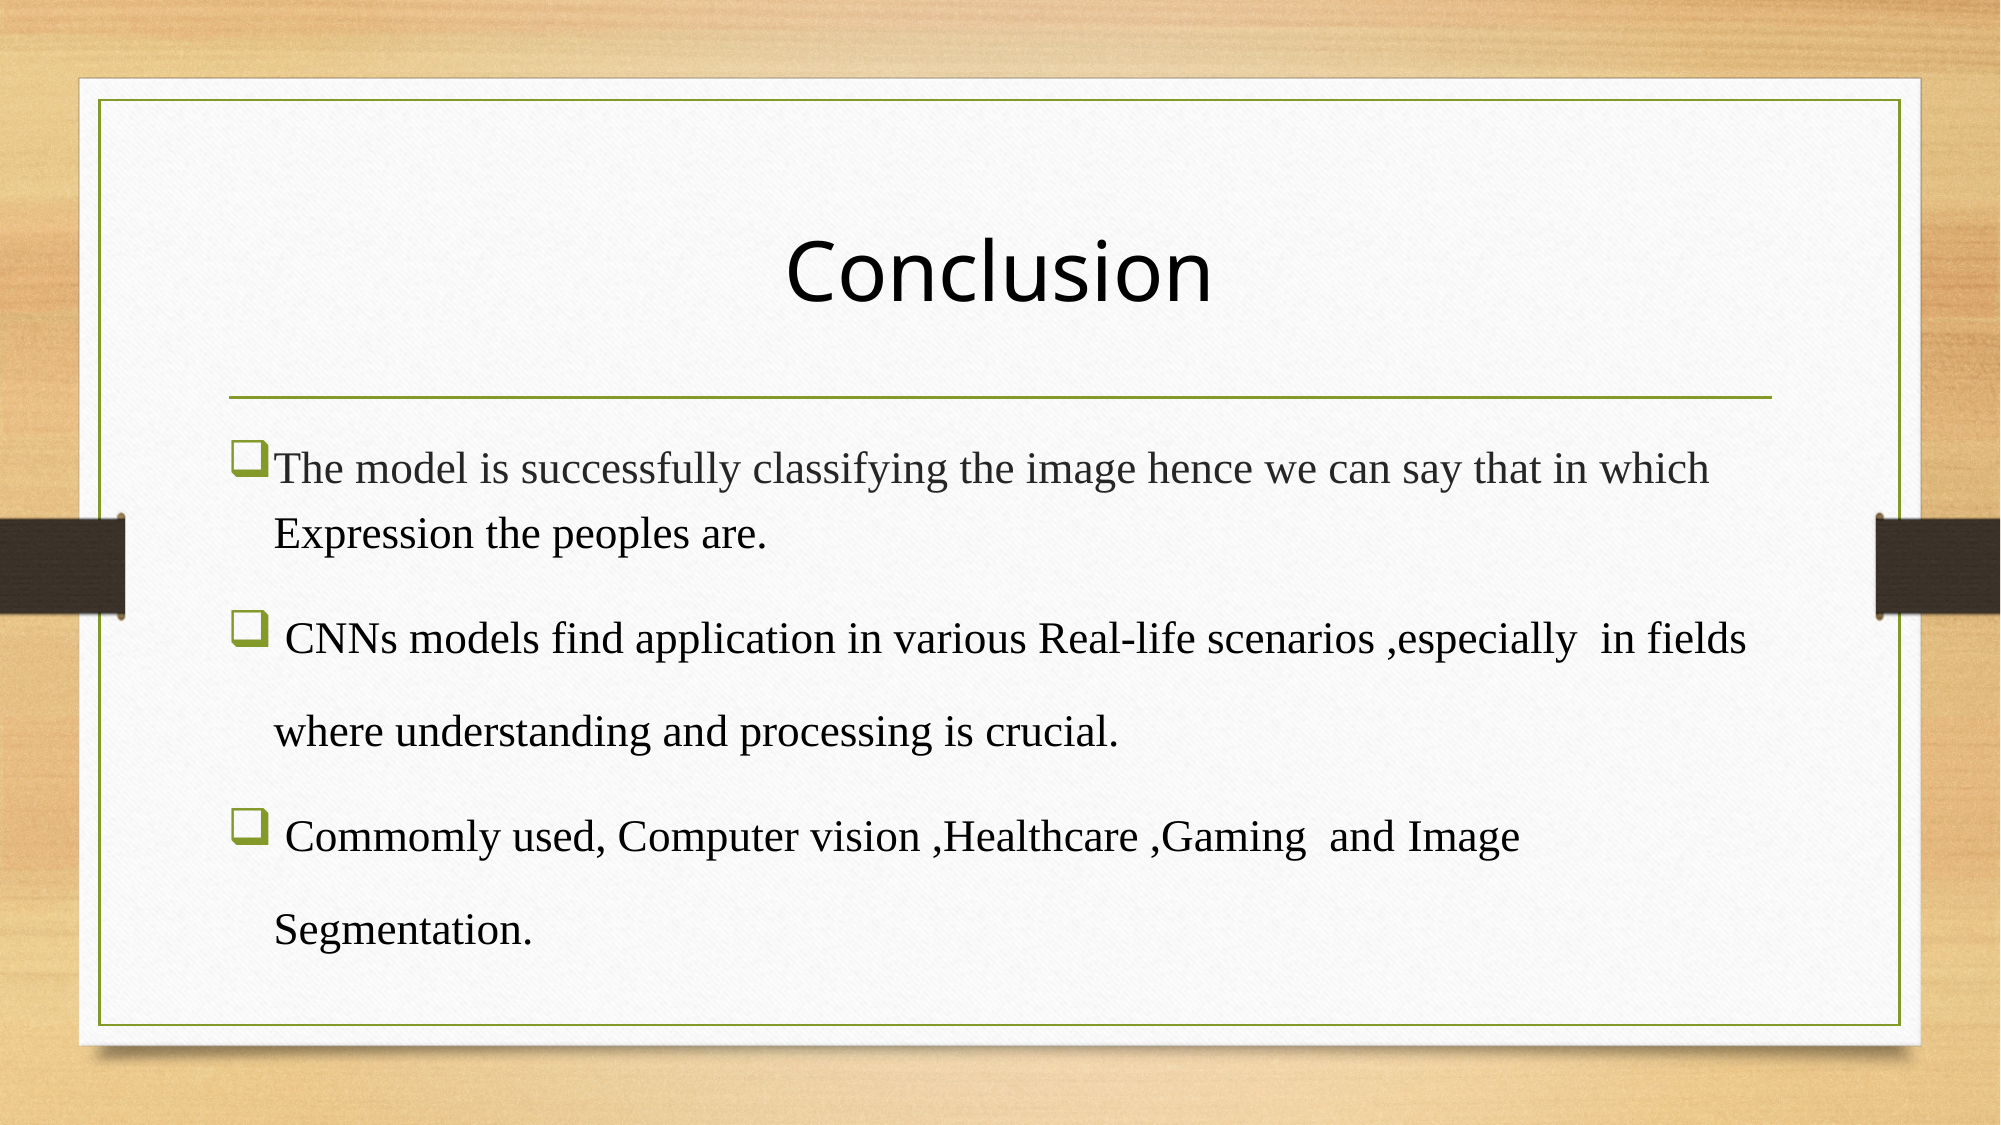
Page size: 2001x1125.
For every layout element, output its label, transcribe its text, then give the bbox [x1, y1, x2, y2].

title Conclusion [212, 161, 1788, 375]
list The model is successfully classifying the image hence we can say that in which Expression the peoples are. CNNs models find application in various Real-life scenarios ,especially in fields where understanding and processing is crucial. Commomly used, Computer vision ,Healthcare ,Gaming and Image Segmentation. [212, 419, 1788, 964]
picture [0, 0, 2001, 1125]
